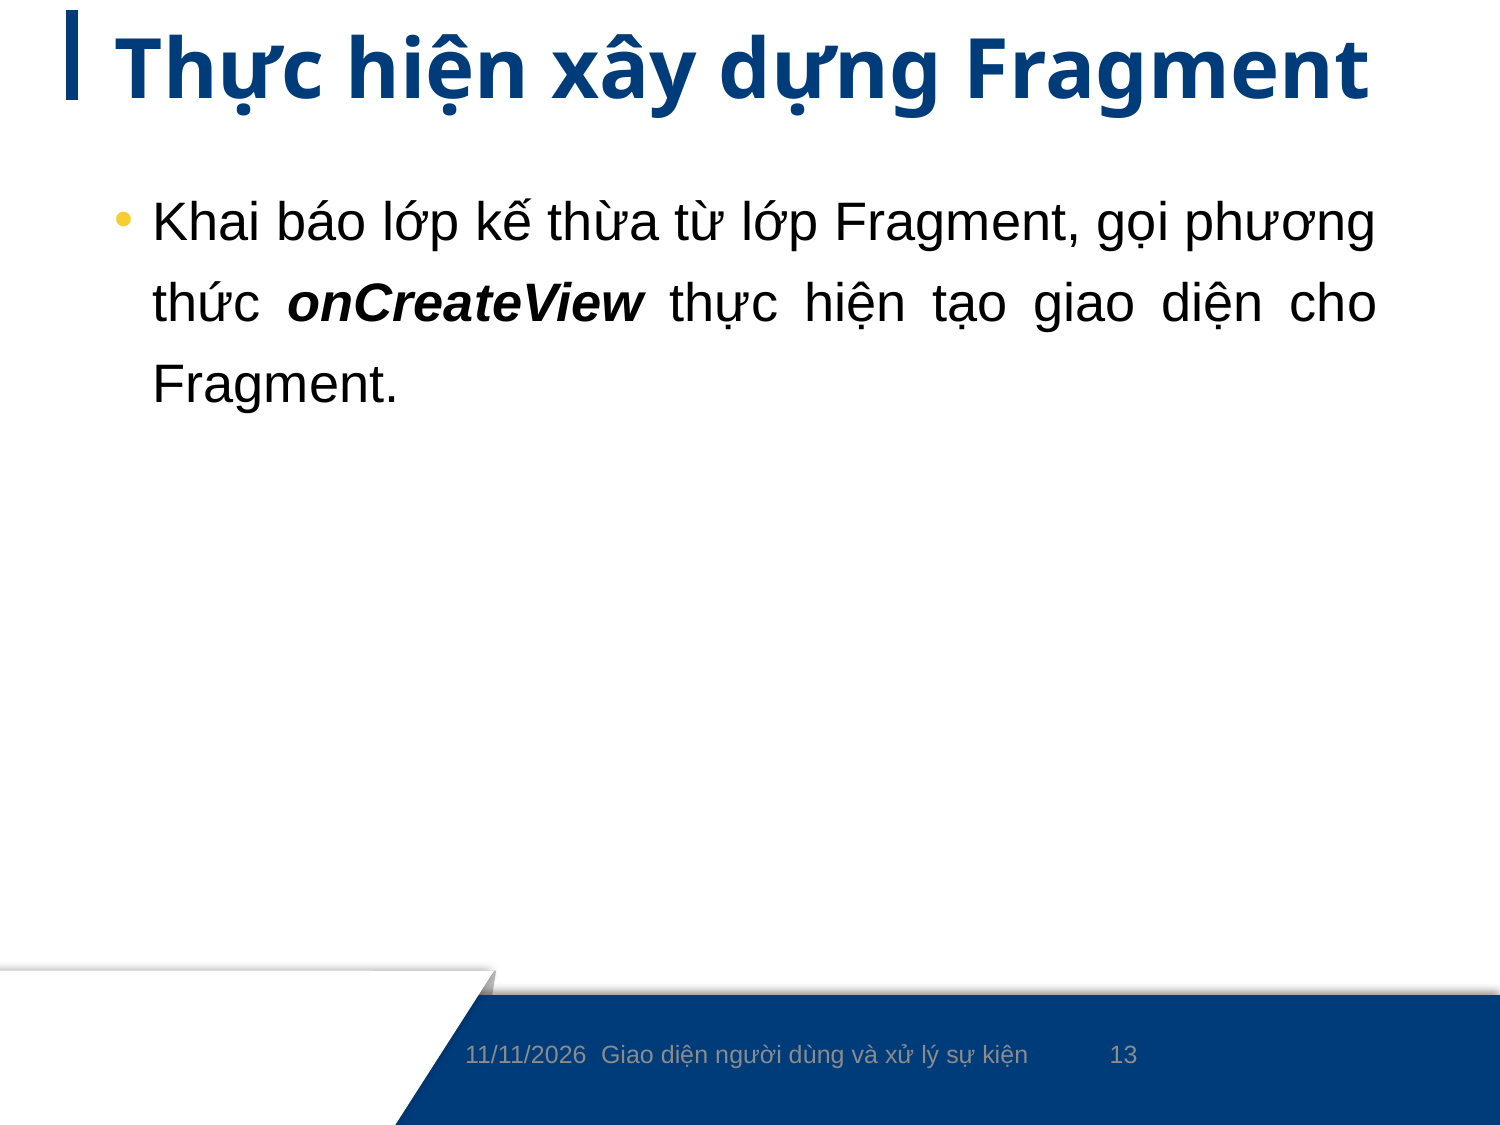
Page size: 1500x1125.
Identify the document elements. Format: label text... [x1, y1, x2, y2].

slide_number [450, 1023, 561, 1084]
list Khai báo lớp kế thừa từ lớp Fragment, gọi phương thức onCreateView thực hiện tạo giao diện cho Fragment. [99, 162, 1394, 882]
footer Giao diện người dùng và xử lý sự kiện [561, 1023, 815, 1084]
title Thực hiện xây dựng Fragment [99, 5, 1394, 138]
slide_number 13 [815, 1023, 1153, 1084]
